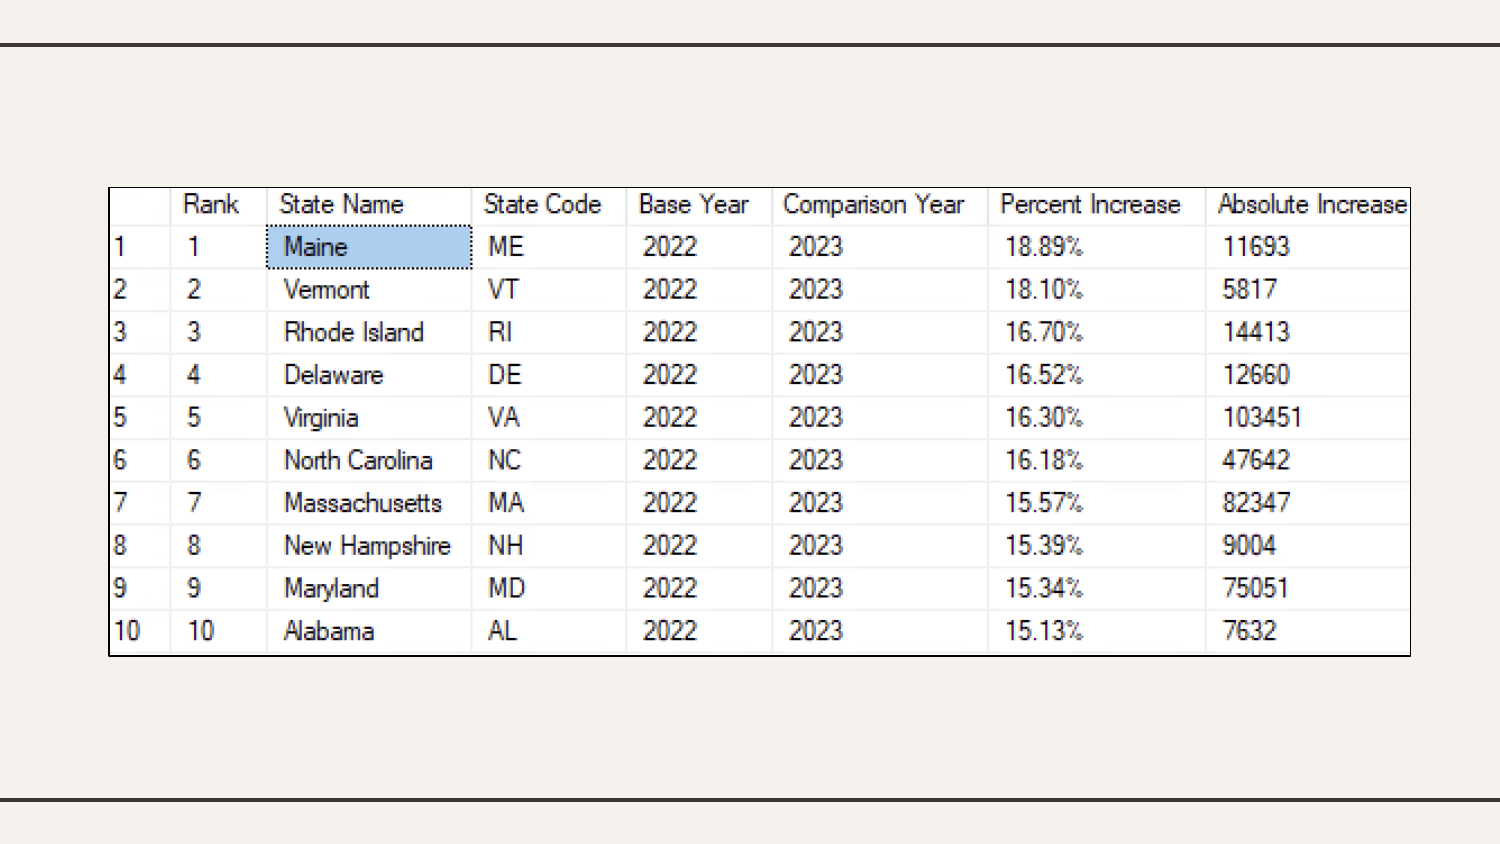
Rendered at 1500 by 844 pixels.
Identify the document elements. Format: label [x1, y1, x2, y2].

picture [109, 188, 1411, 656]
